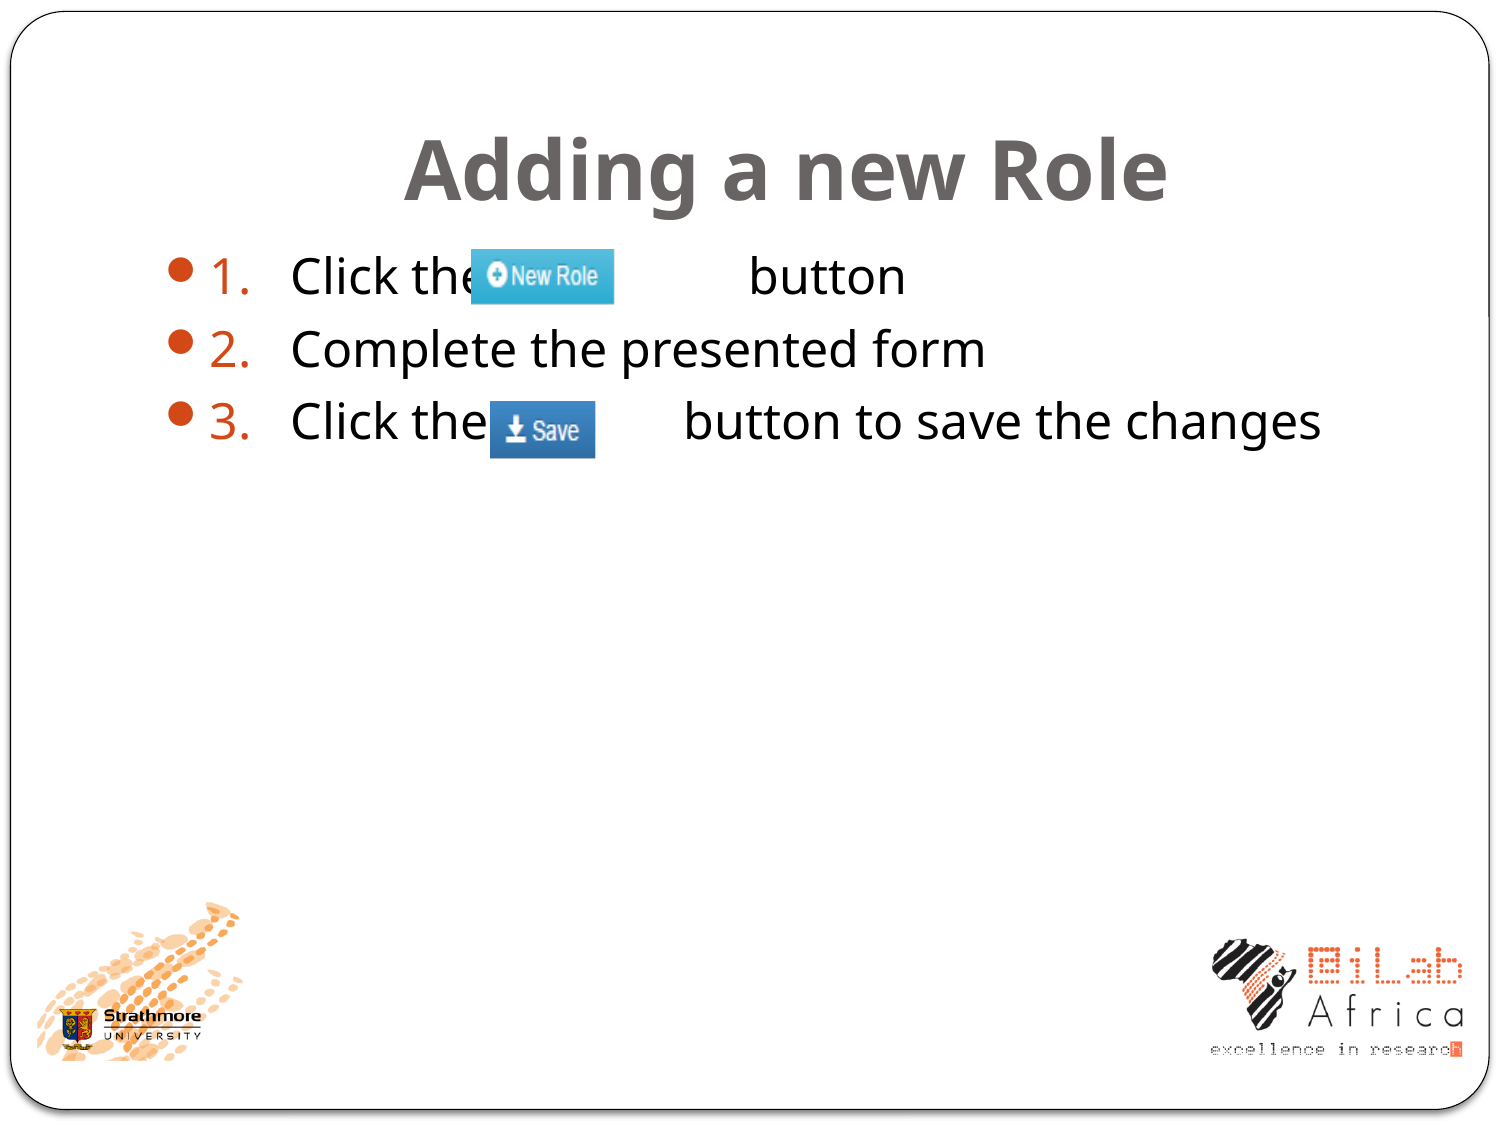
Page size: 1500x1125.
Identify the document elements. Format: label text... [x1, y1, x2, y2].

list 1. Click the button 2. Complete the presented form 3. Click the button to save the changes [150, 237, 1425, 988]
picture [471, 248, 616, 308]
title Adding a new Role [150, 45, 1425, 233]
picture [490, 401, 597, 461]
picture [1199, 932, 1469, 1061]
picture [37, 887, 251, 1061]
